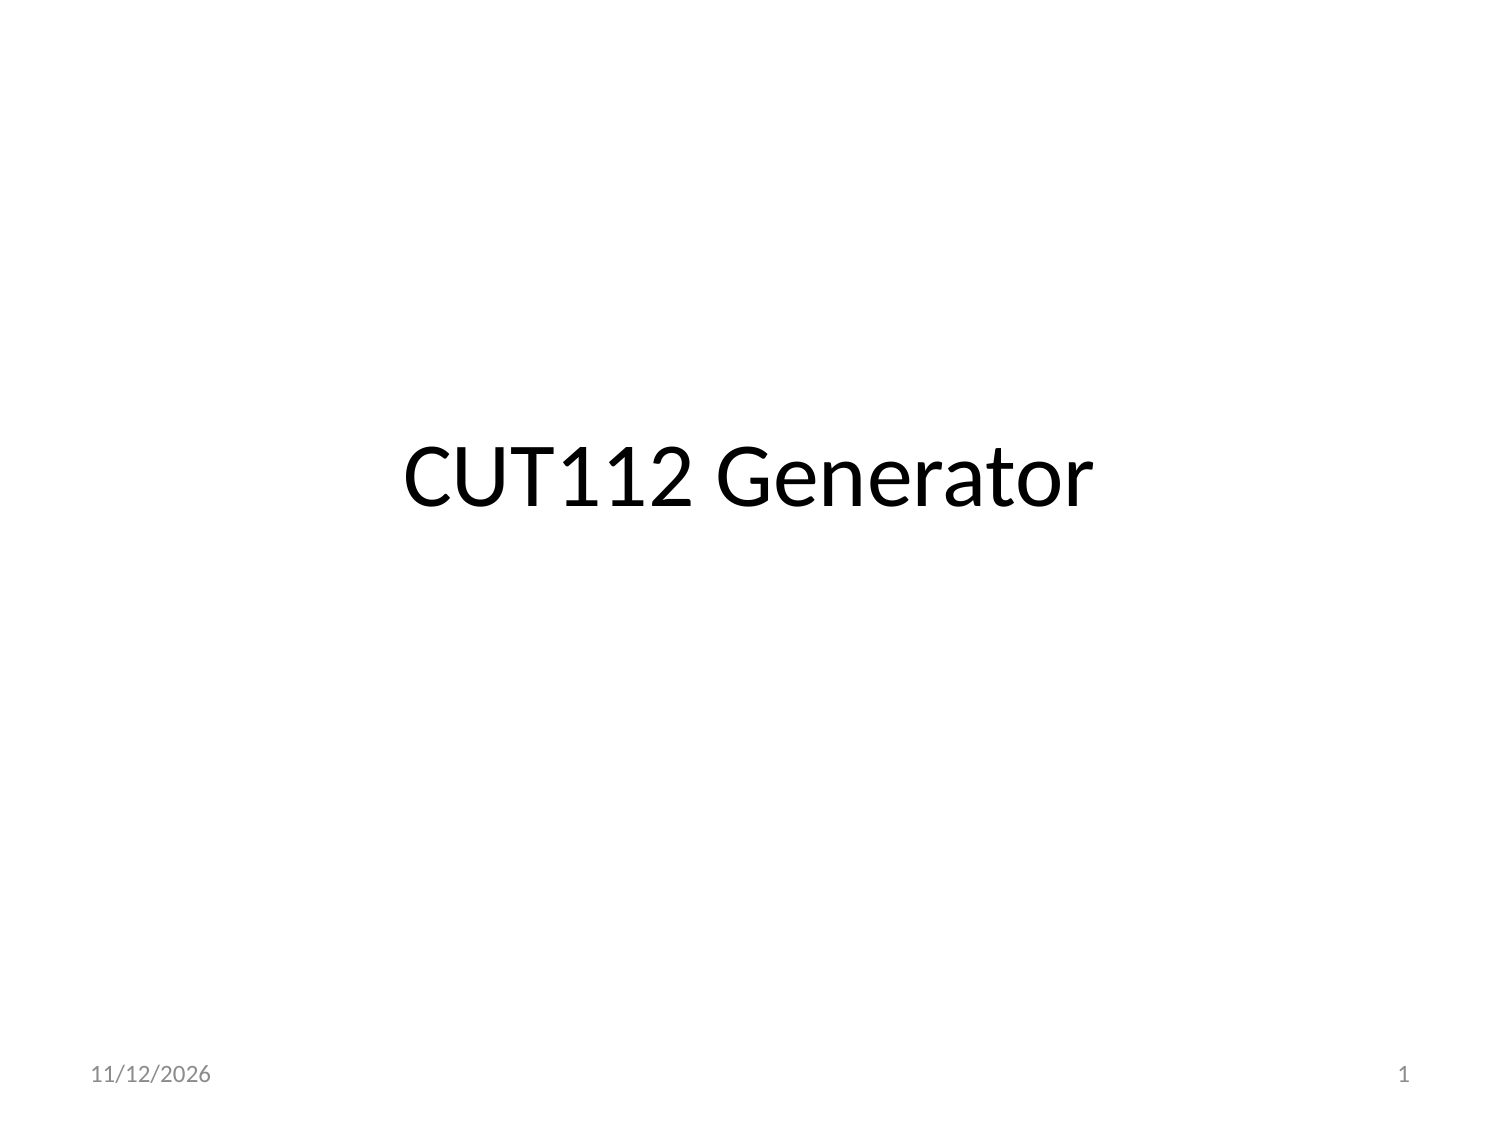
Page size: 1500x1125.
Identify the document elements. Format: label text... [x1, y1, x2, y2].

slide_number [75, 1042, 425, 1103]
slide_number 1 [1074, 1042, 1425, 1103]
title CUT112 Generator [112, 349, 1388, 591]
